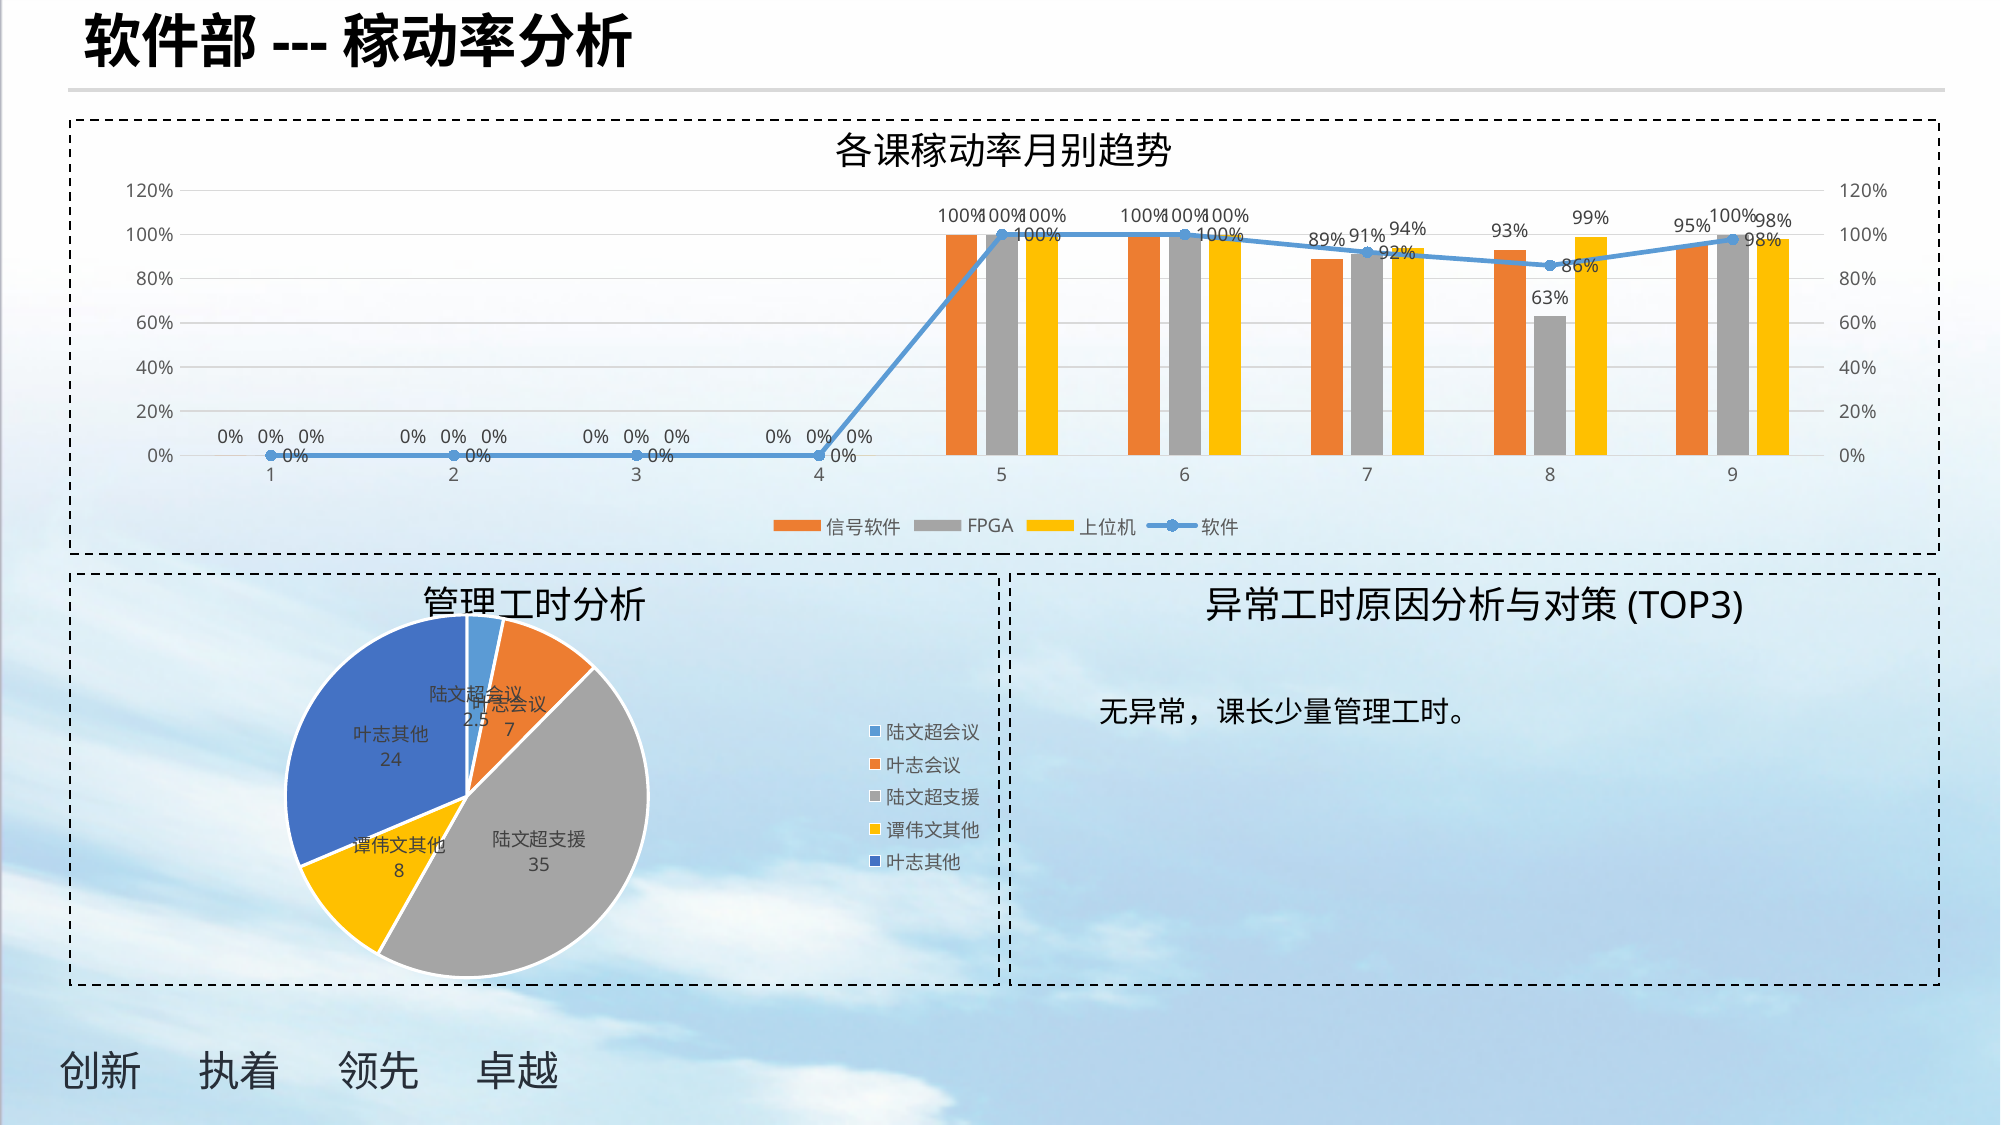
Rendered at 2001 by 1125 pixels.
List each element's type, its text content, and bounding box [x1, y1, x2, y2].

text_box 各课稼动率月别趋势 [69, 119, 1940, 555]
picture [0, 0, 2001, 1125]
text_box 异常工时原因分析与对策(TOP3) [1009, 573, 1940, 986]
subtitle 软件部---稼动率分析 [68, 4, 1085, 84]
text_box 管理工时分析 [69, 573, 1000, 611]
chart [70, 607, 1000, 986]
chart [88, 169, 1925, 545]
text_box 无异常，课长少量管理工时。 [1084, 686, 1777, 736]
